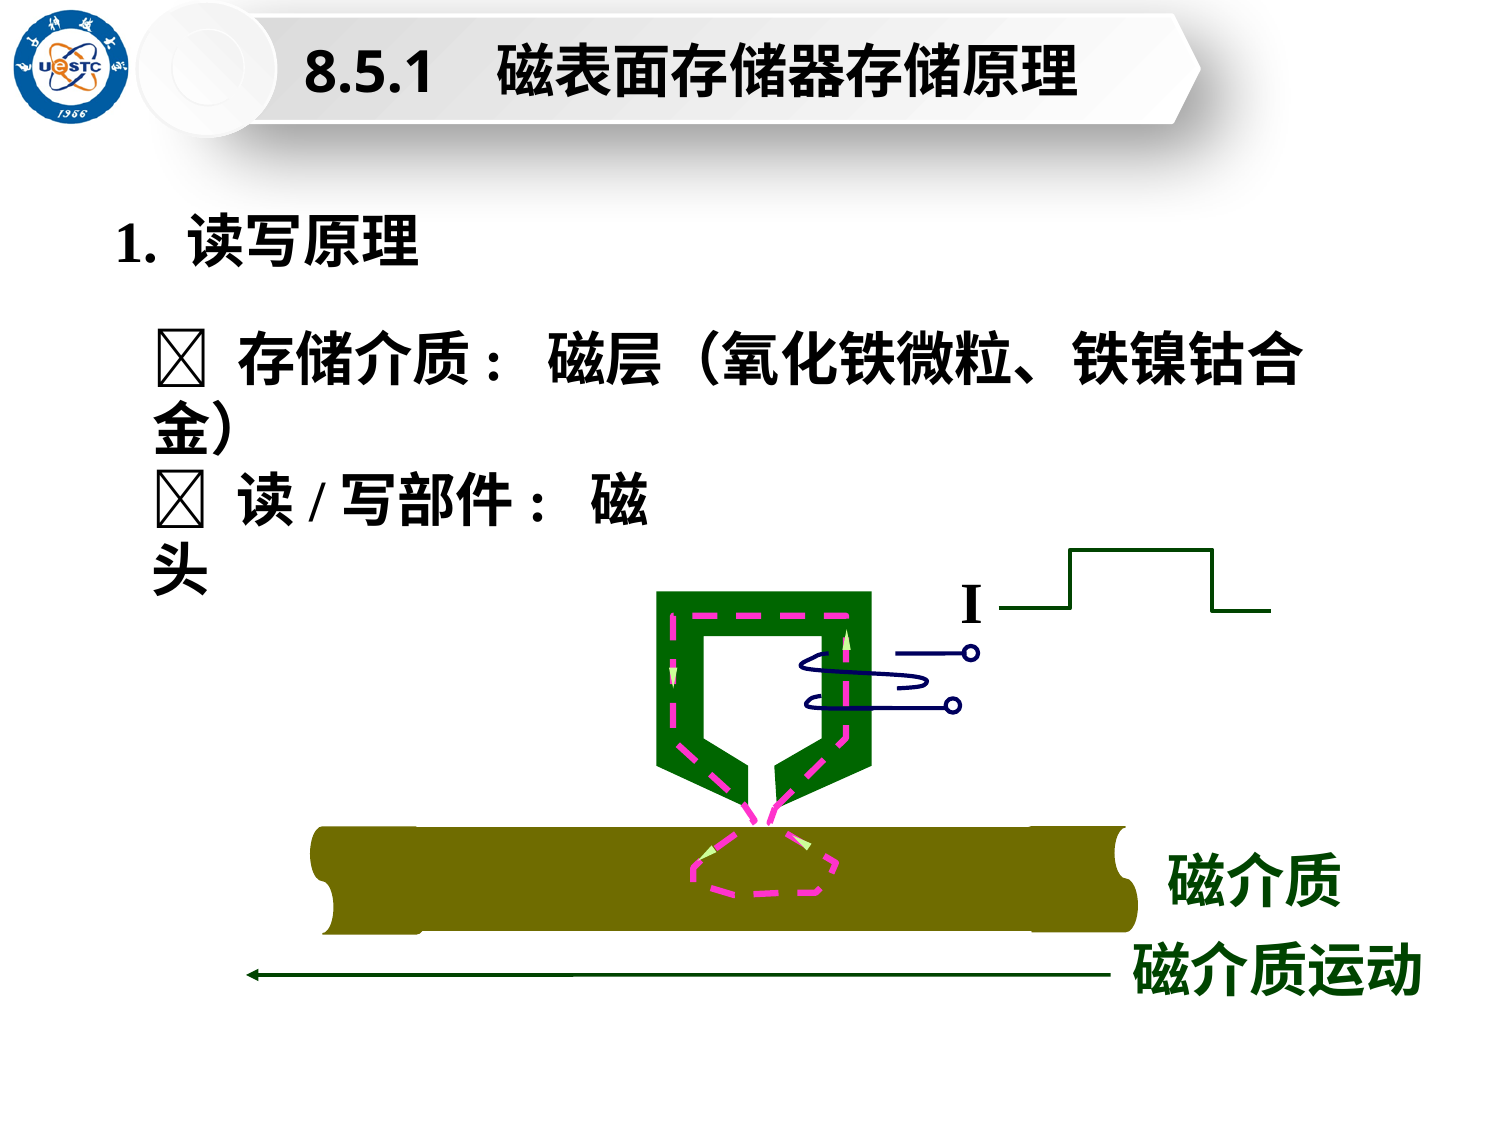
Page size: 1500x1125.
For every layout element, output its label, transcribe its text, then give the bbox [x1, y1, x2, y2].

text_box  读/写部件: 磁头 [136, 456, 677, 611]
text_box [135, 0, 1200, 138]
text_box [944, 549, 1271, 643]
text_box 磁介质 [1153, 836, 1358, 922]
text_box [309, 590, 1139, 934]
text_box 磁介质运动 [1117, 926, 1500, 1011]
text_box  存储介质: 磁层（氧化铁微粒、铁镍钴合金） [137, 314, 1341, 470]
picture [6, 8, 135, 126]
text_box 1. 读写原理 [99, 196, 580, 281]
text_box [246, 968, 1111, 982]
